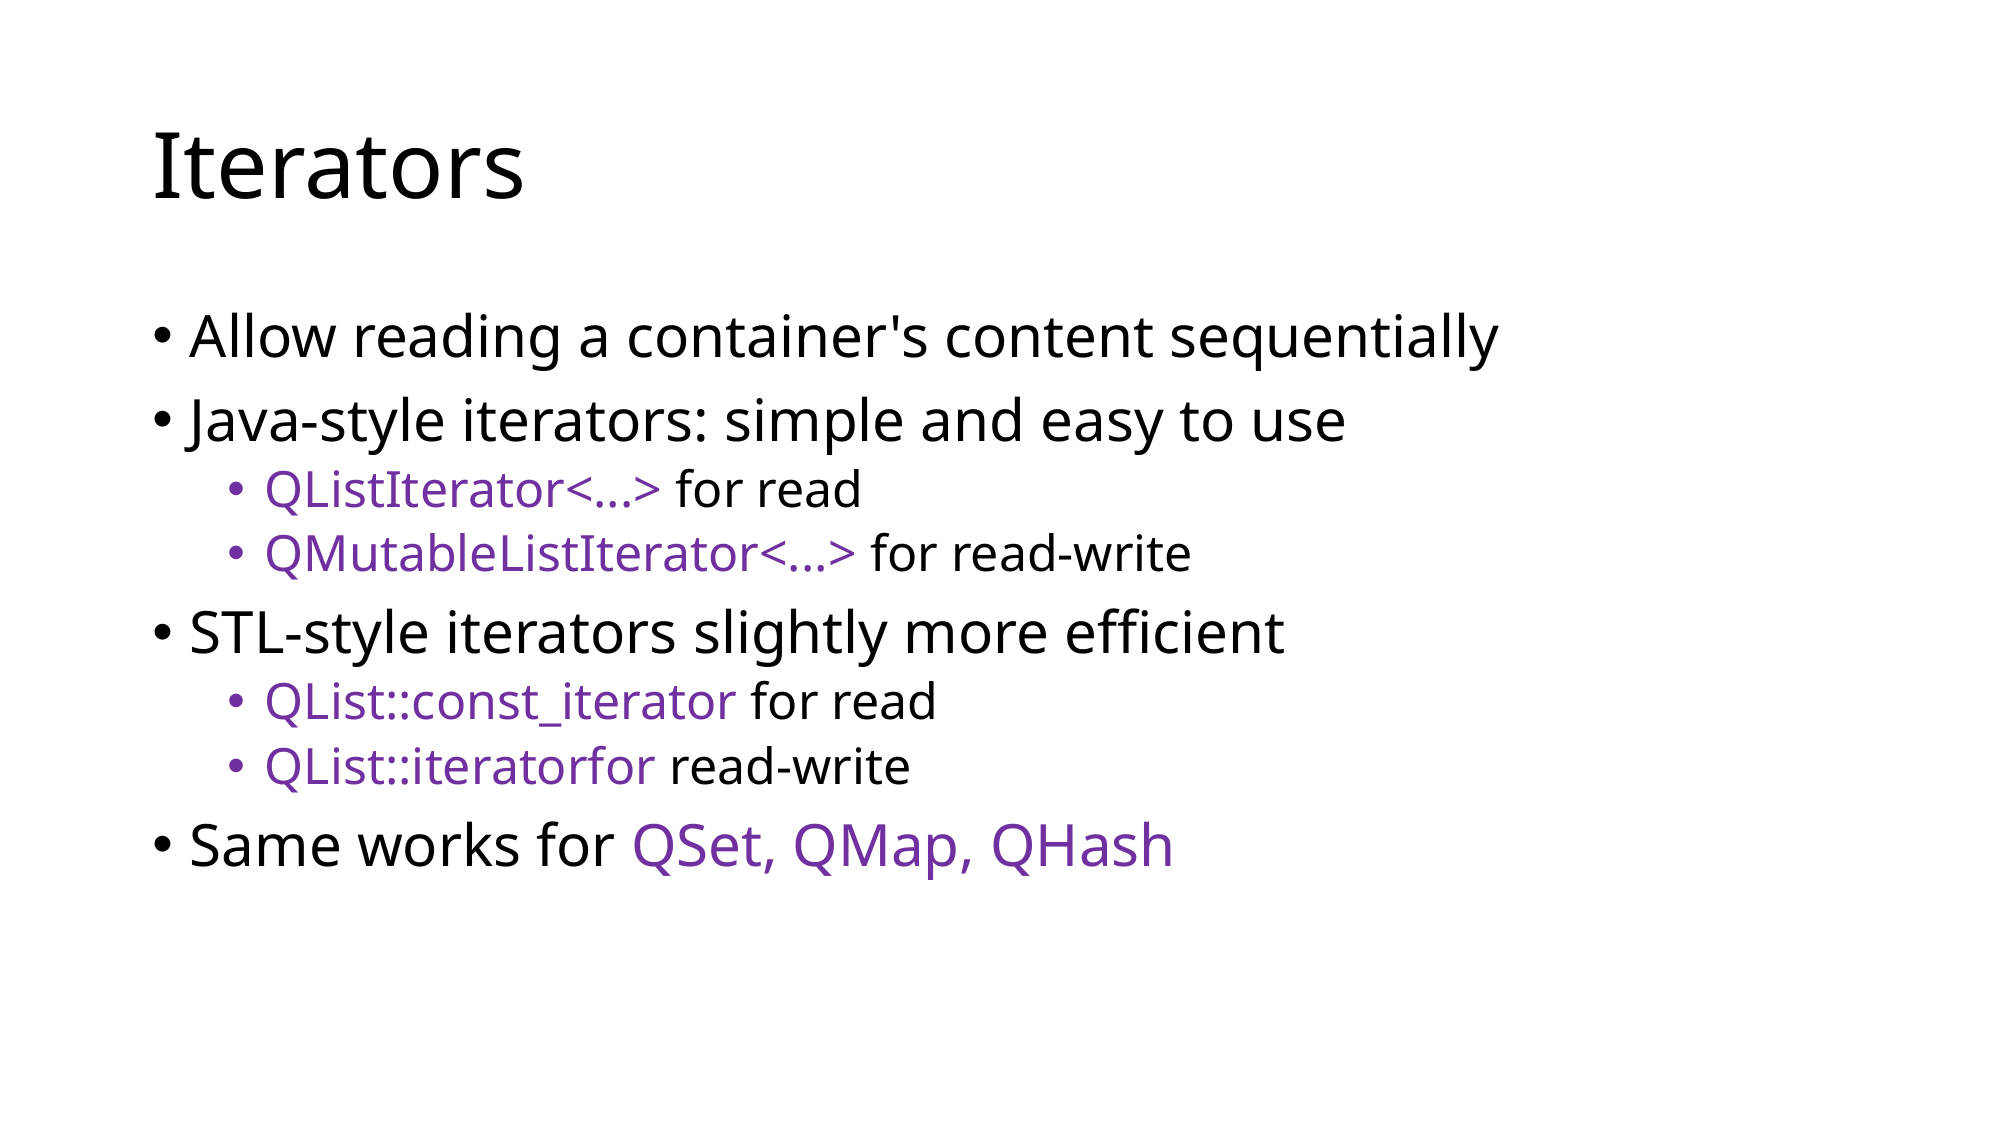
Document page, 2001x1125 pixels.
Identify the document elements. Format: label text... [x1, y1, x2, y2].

list Allow reading a container's content sequentially Java-style iterators: simple and easy to use QListIterator<...> for read QMutableListIterator<...> for read-write STL-style iterators slightly more efficient QList::const_iterator for read QList::iteratorfor read-write Same works for QSet, QMap, QHash [137, 299, 1863, 1014]
title Iterators [137, 59, 1863, 278]
